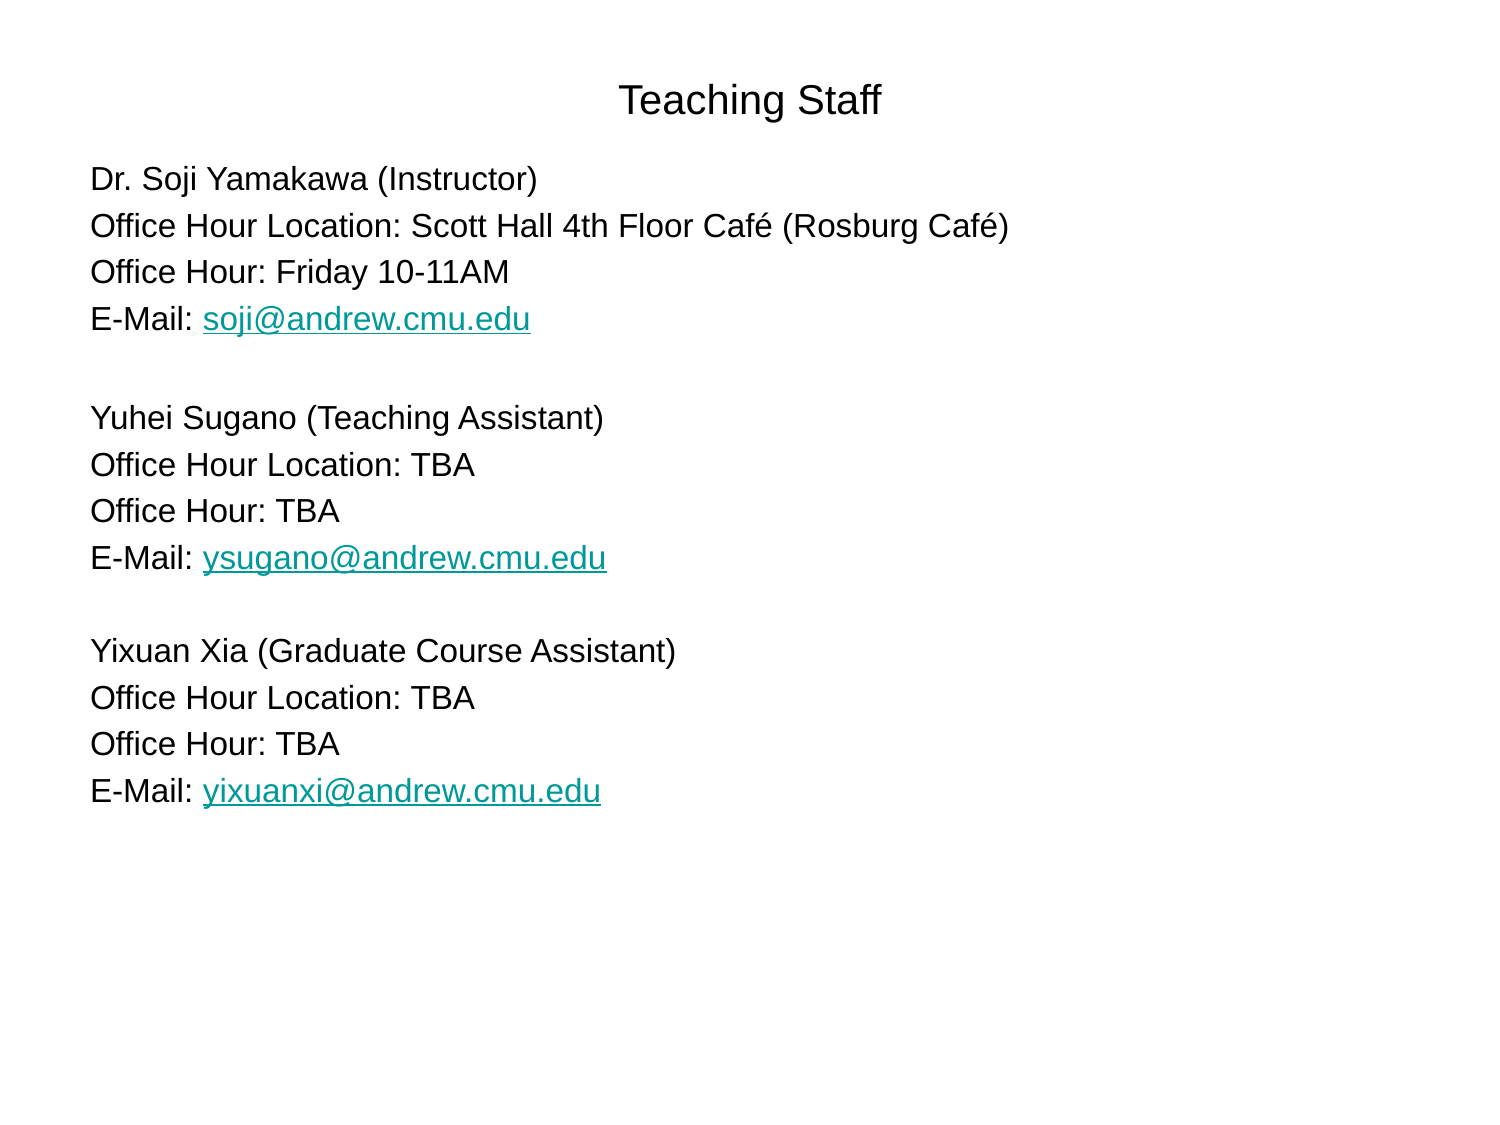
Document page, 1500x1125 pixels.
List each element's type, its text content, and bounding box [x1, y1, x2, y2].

list Dr. Soji Yamakawa (Instructor) Office Hour Location: Scott Hall 4th Floor Café (Rosburg Café) Office Hour: Friday 10-11AM E-Mail: soji@andrew.cmu.edu Yuhei Sugano (Teaching Assistant) Office Hour Location: TBA Office Hour: TBA E-Mail: ysugano@andrew.cmu.edu Yixuan Xia (Graduate Course Assistant) Office Hour Location: TBA Office Hour: TBA E-Mail: yixuanxi@andrew.cmu.edu [75, 149, 1425, 1074]
title Teaching Staff [75, 45, 1425, 149]
